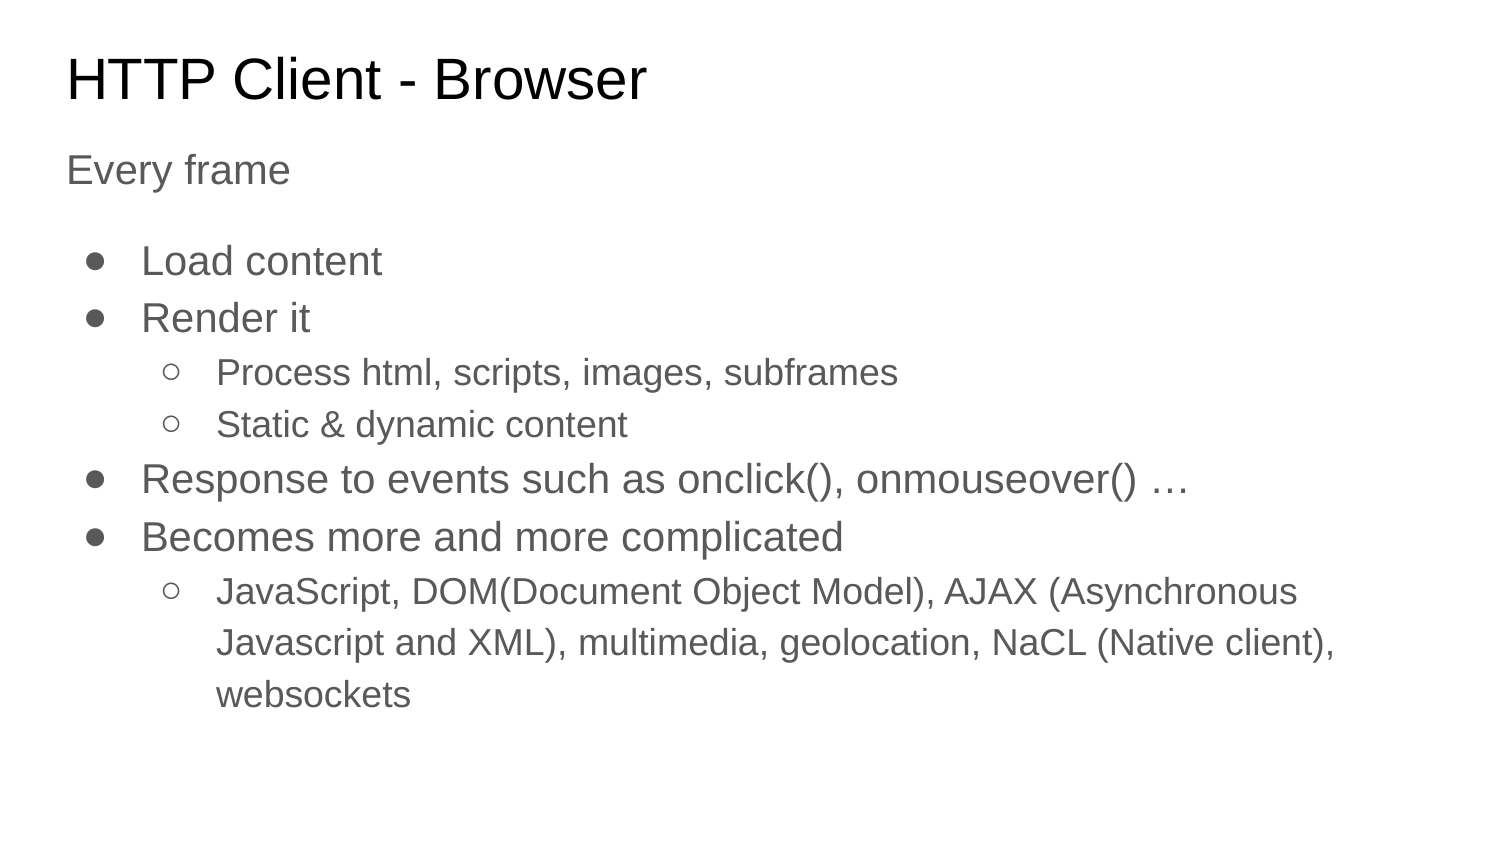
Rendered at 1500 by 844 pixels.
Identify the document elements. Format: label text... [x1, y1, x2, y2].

title HTTP Client - Browser [51, 26, 1449, 120]
list Every frame Load content Render it Process html, scripts, images, subframes Static & dynamic content Response to events such as onclick(), onmouseover() … Becomes more and more complicated JavaScript, DOM(Document Object Model), AJAX (Asynchronous Javascript and XML), multimedia, geolocation, NaCL (Native client), websockets [51, 120, 1449, 750]
